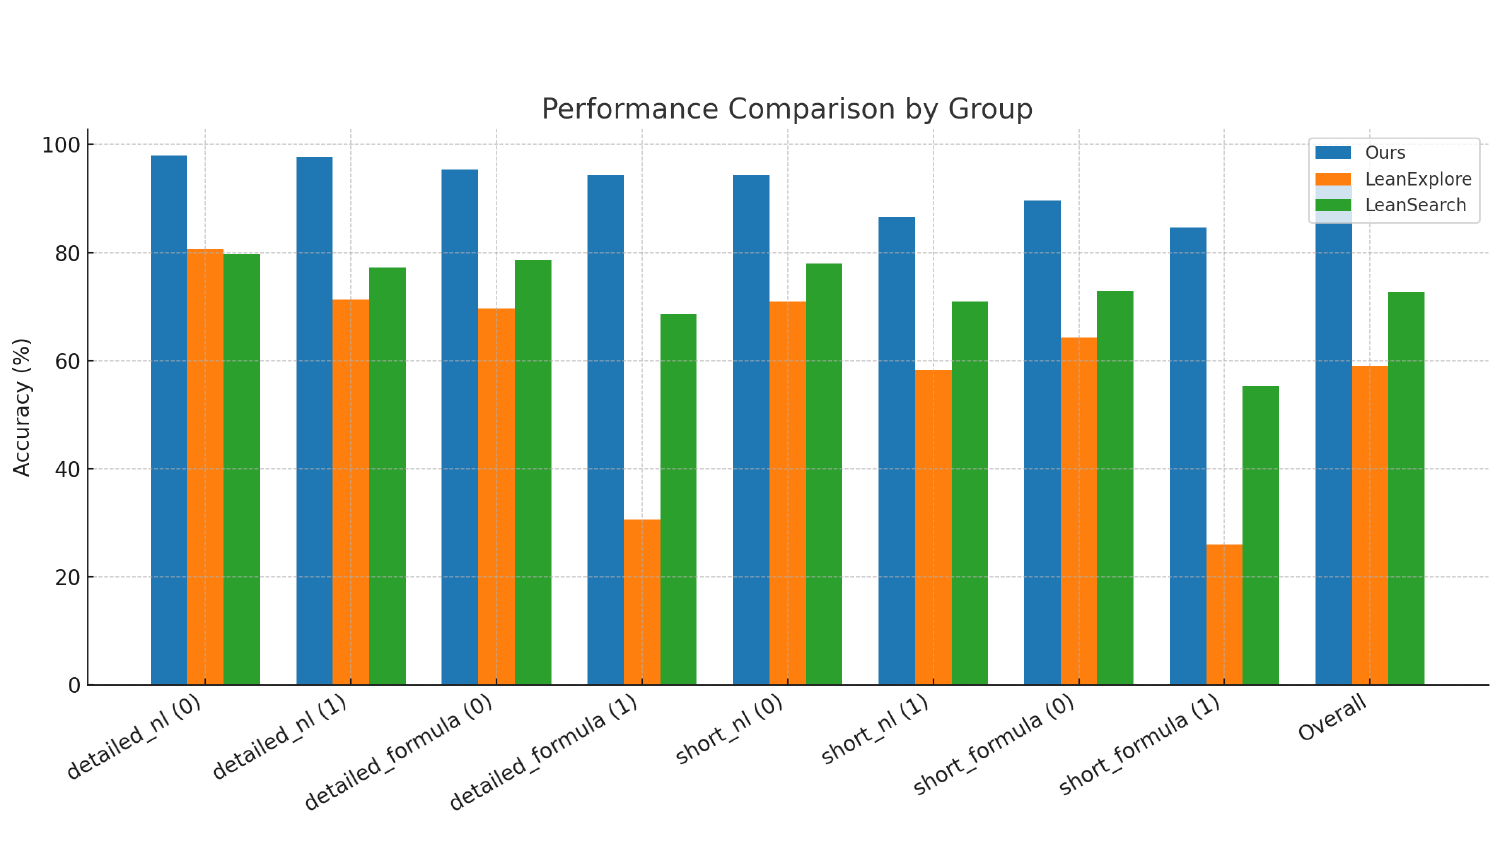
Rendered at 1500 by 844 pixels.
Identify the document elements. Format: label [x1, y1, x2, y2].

picture [0, 84, 1500, 829]
